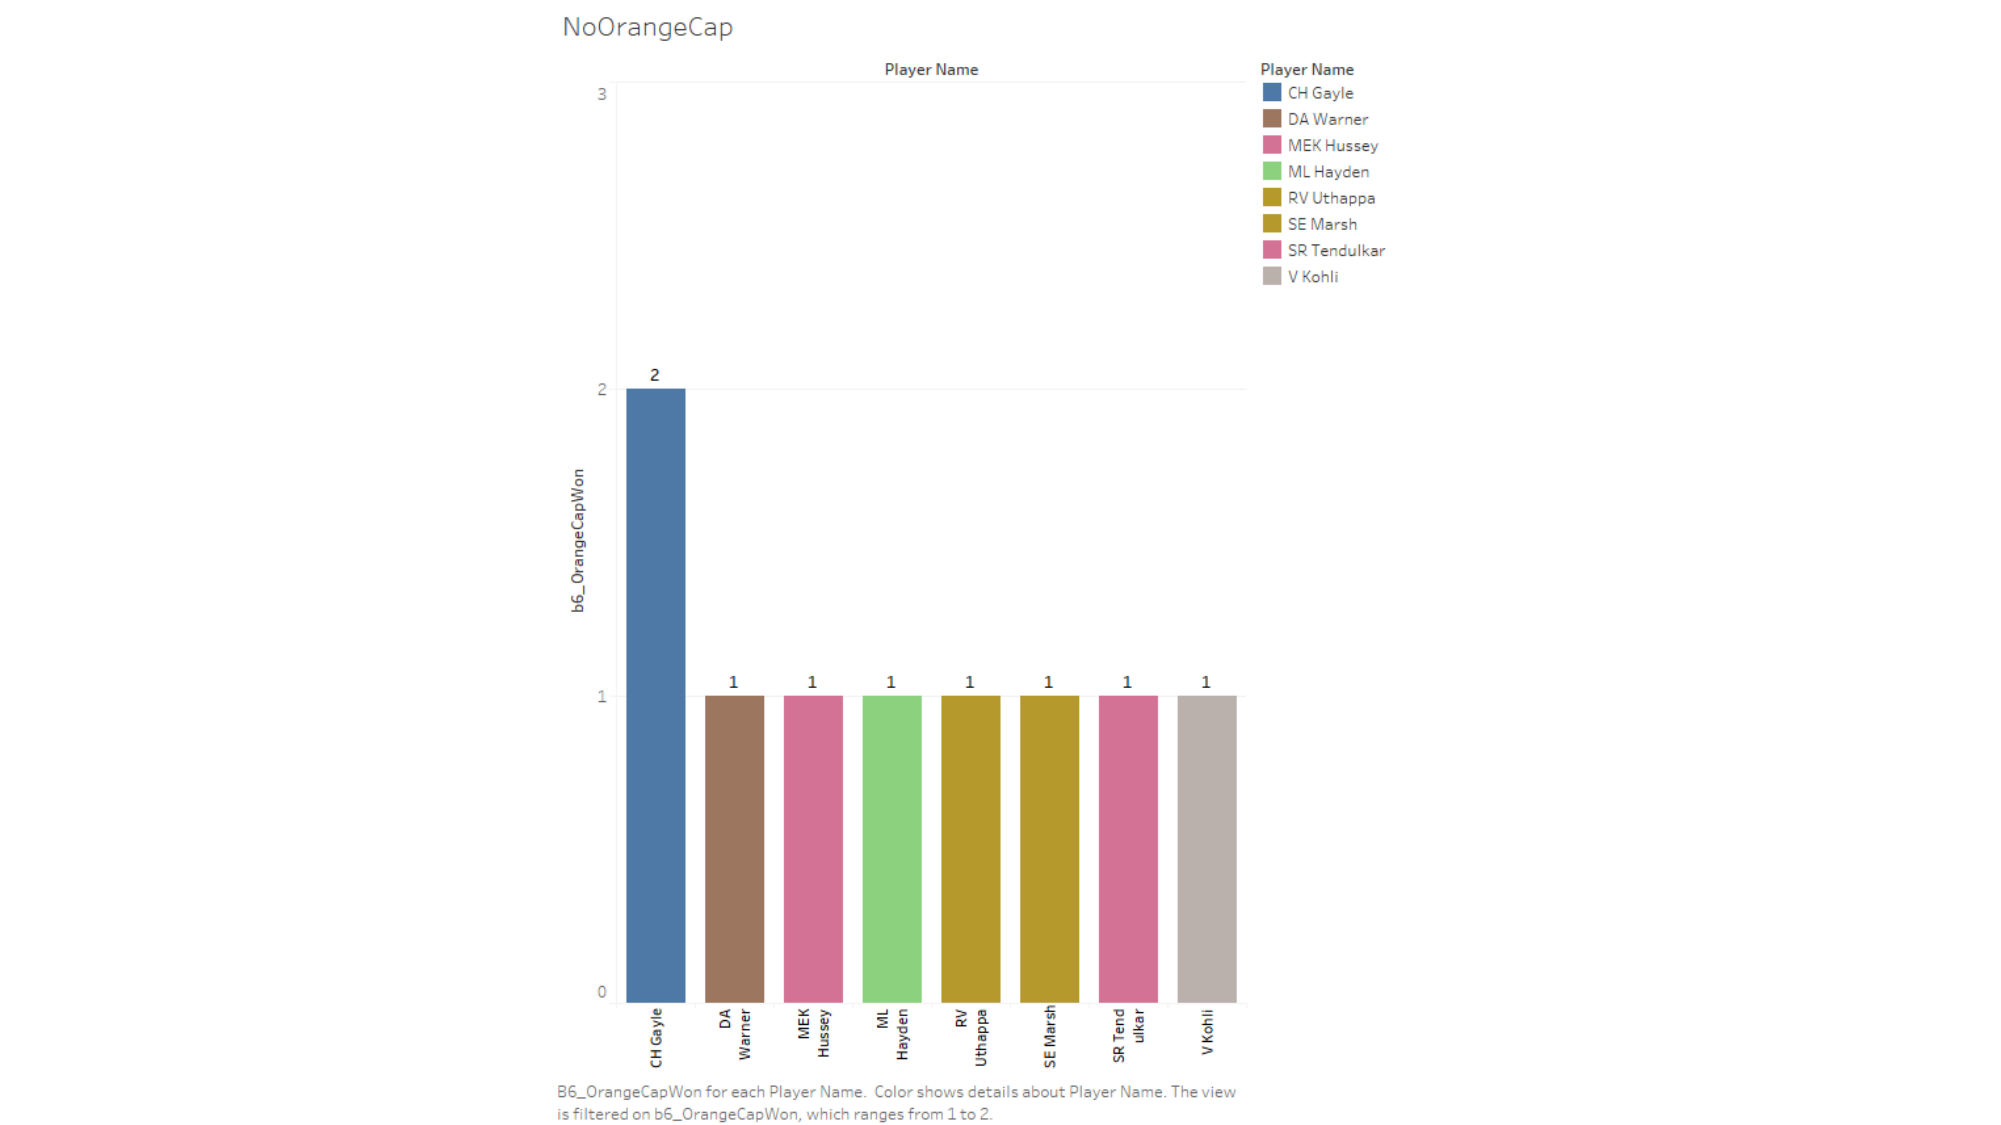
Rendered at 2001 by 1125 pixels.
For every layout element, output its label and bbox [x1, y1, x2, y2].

picture [557, 0, 1443, 1125]
